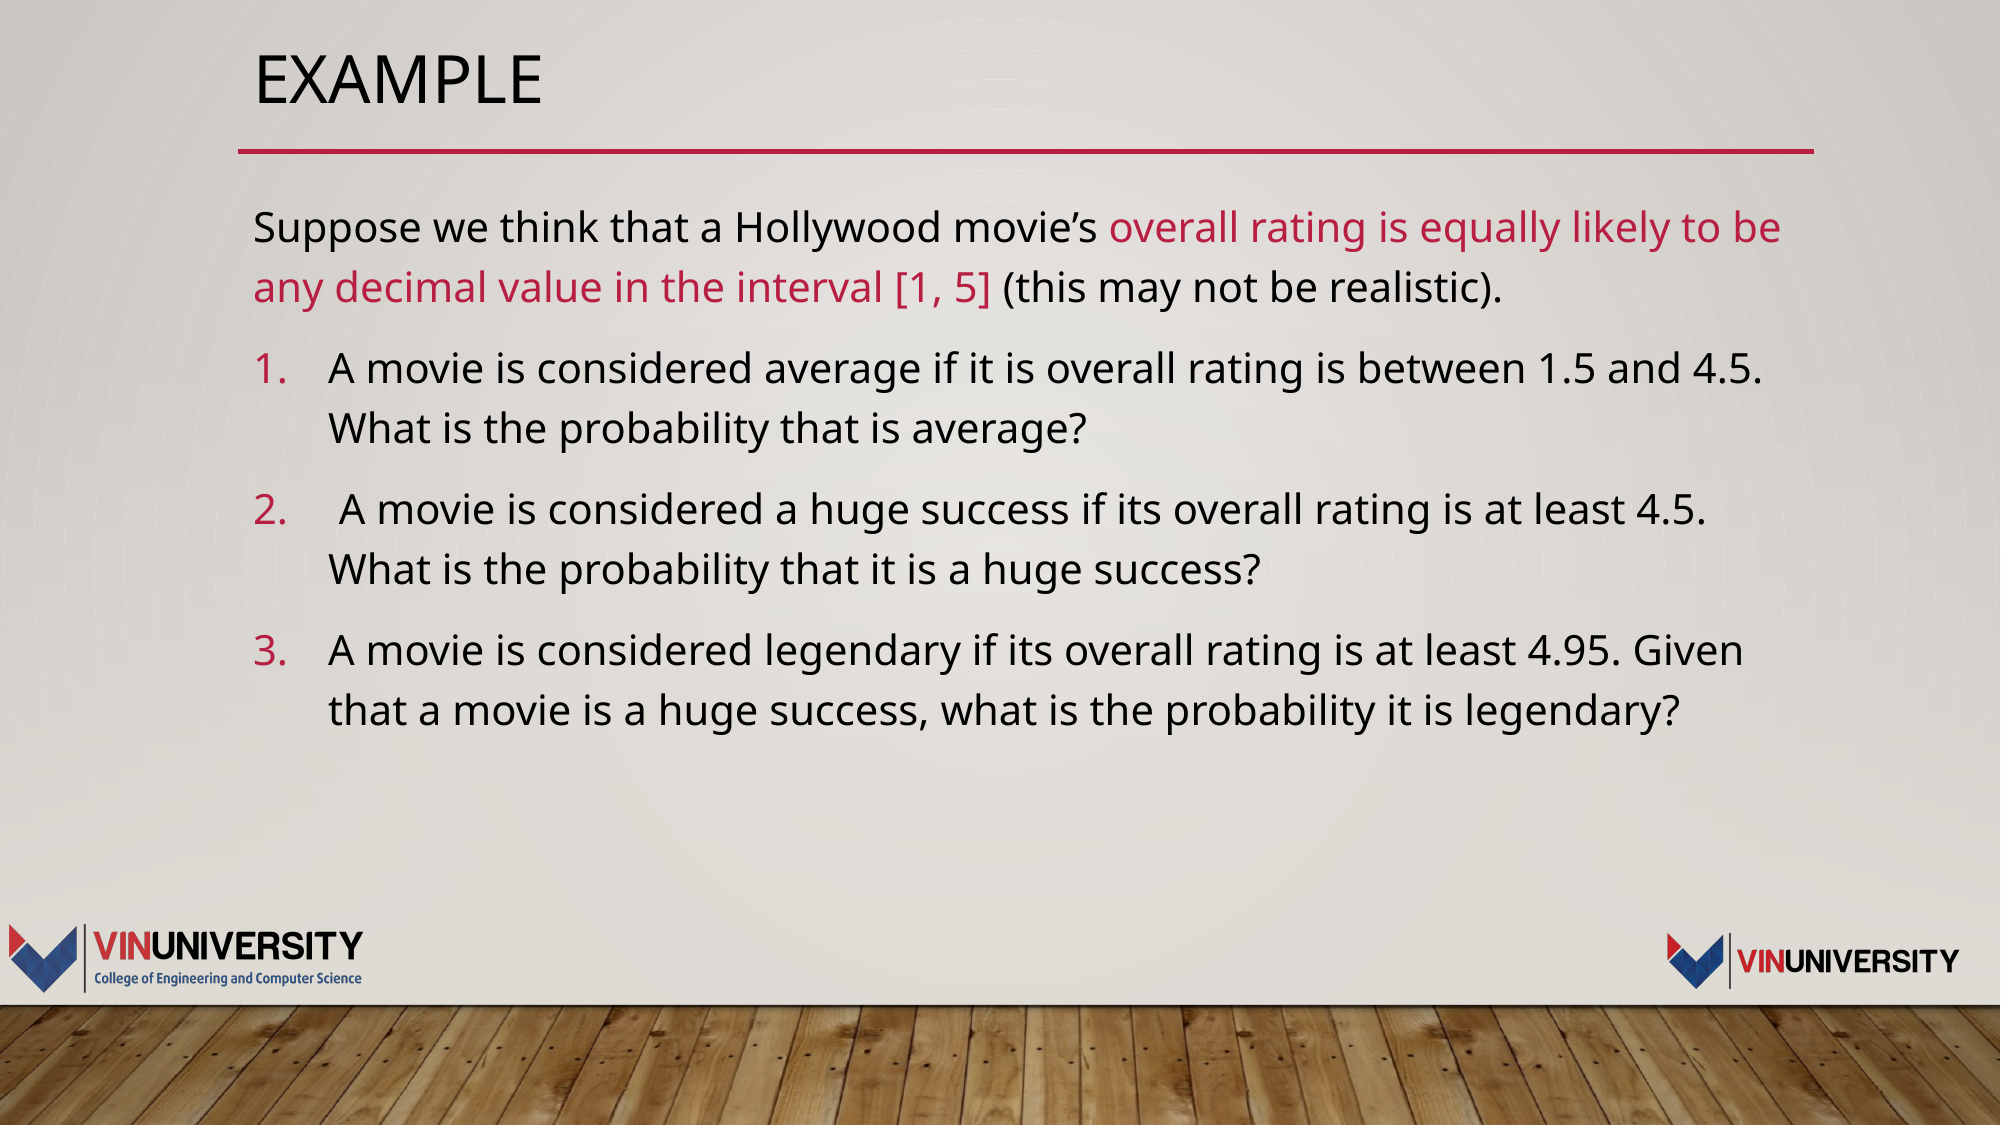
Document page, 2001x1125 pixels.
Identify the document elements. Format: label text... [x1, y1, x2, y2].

picture [1667, 933, 1960, 989]
title Example [238, 38, 1814, 137]
picture [0, 1005, 2000, 1125]
list Suppose we think that a Hollywood movie’s overall rating is equally likely to be any decimal value in the interval [1, 5] (this may not be realistic). A movie is considered average if it is overall rating is between 1.5 and 4.5. What is the probability that is average? A movie is considered a huge success if its overall rating is at least 4.5. What is the probability that it is a huge success? A movie is considered legendary if its overall rating is at least 4.95. Given that a movie is a huge success, what is the probability it is legendary? [238, 182, 1814, 897]
picture [9, 924, 377, 998]
